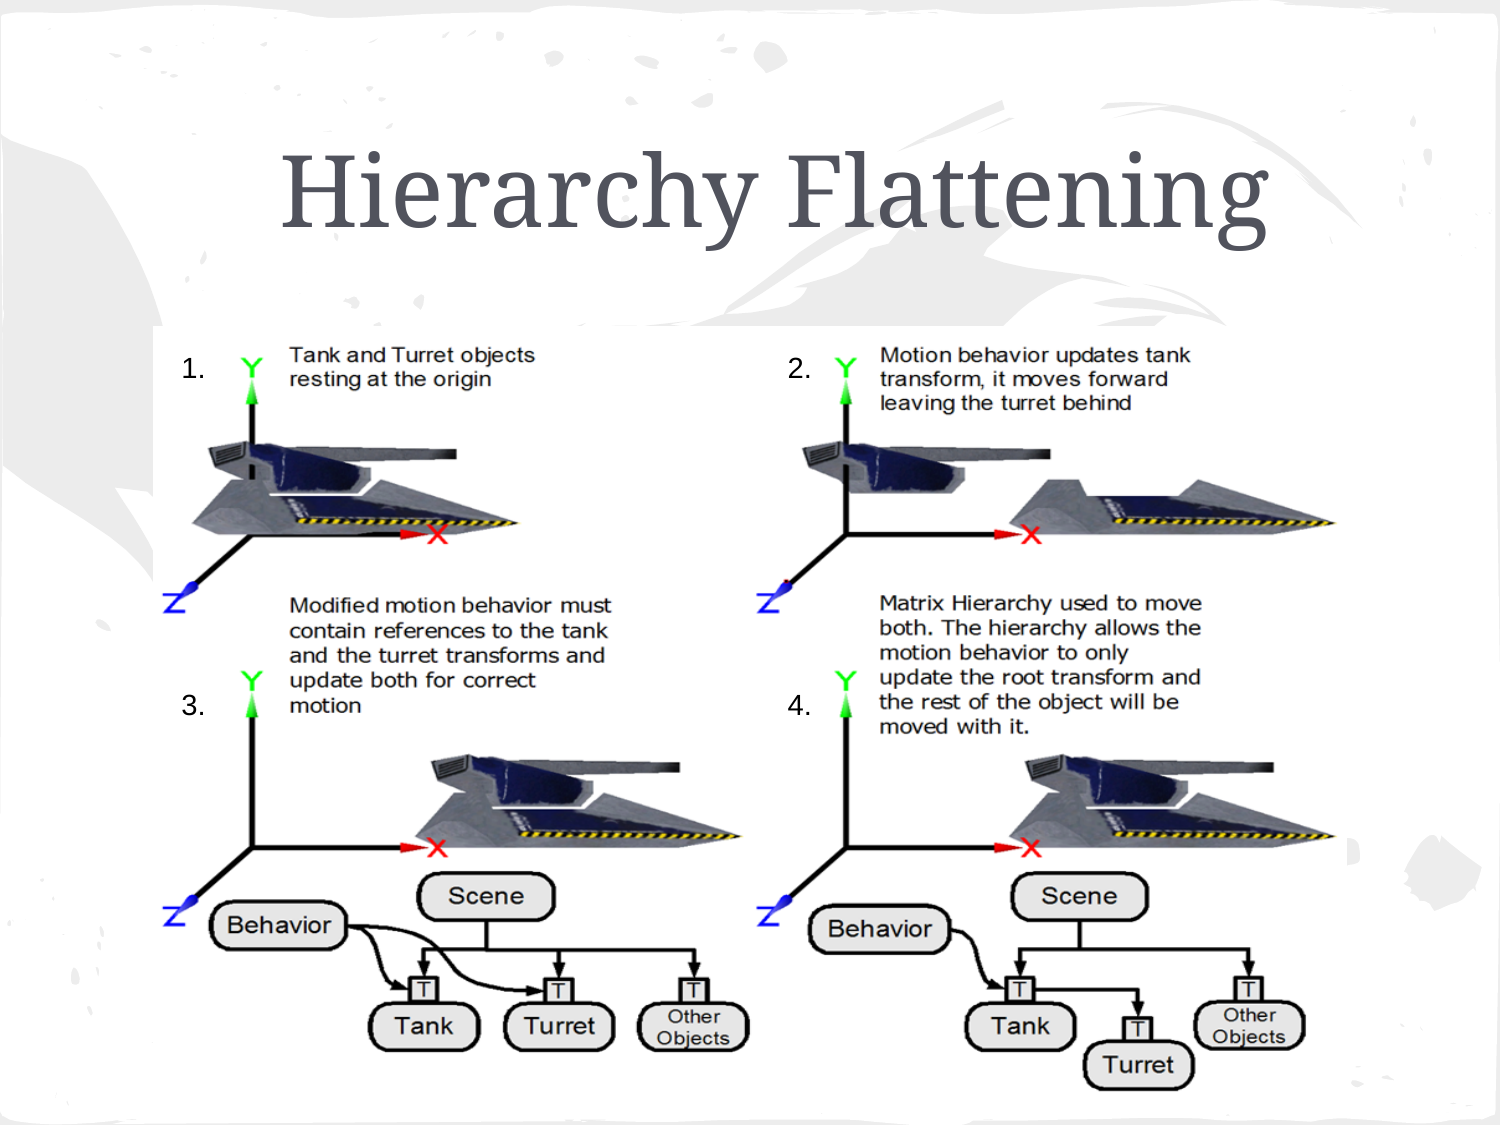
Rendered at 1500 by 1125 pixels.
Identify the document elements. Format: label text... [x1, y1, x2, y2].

text_box [153, 326, 1347, 1113]
title Hierarchy Flattening [75, 34, 1425, 263]
text_box 4. [772, 671, 859, 746]
text_box 3. [166, 671, 253, 746]
text_box 1. [166, 334, 253, 409]
text_box 2. [772, 334, 859, 409]
